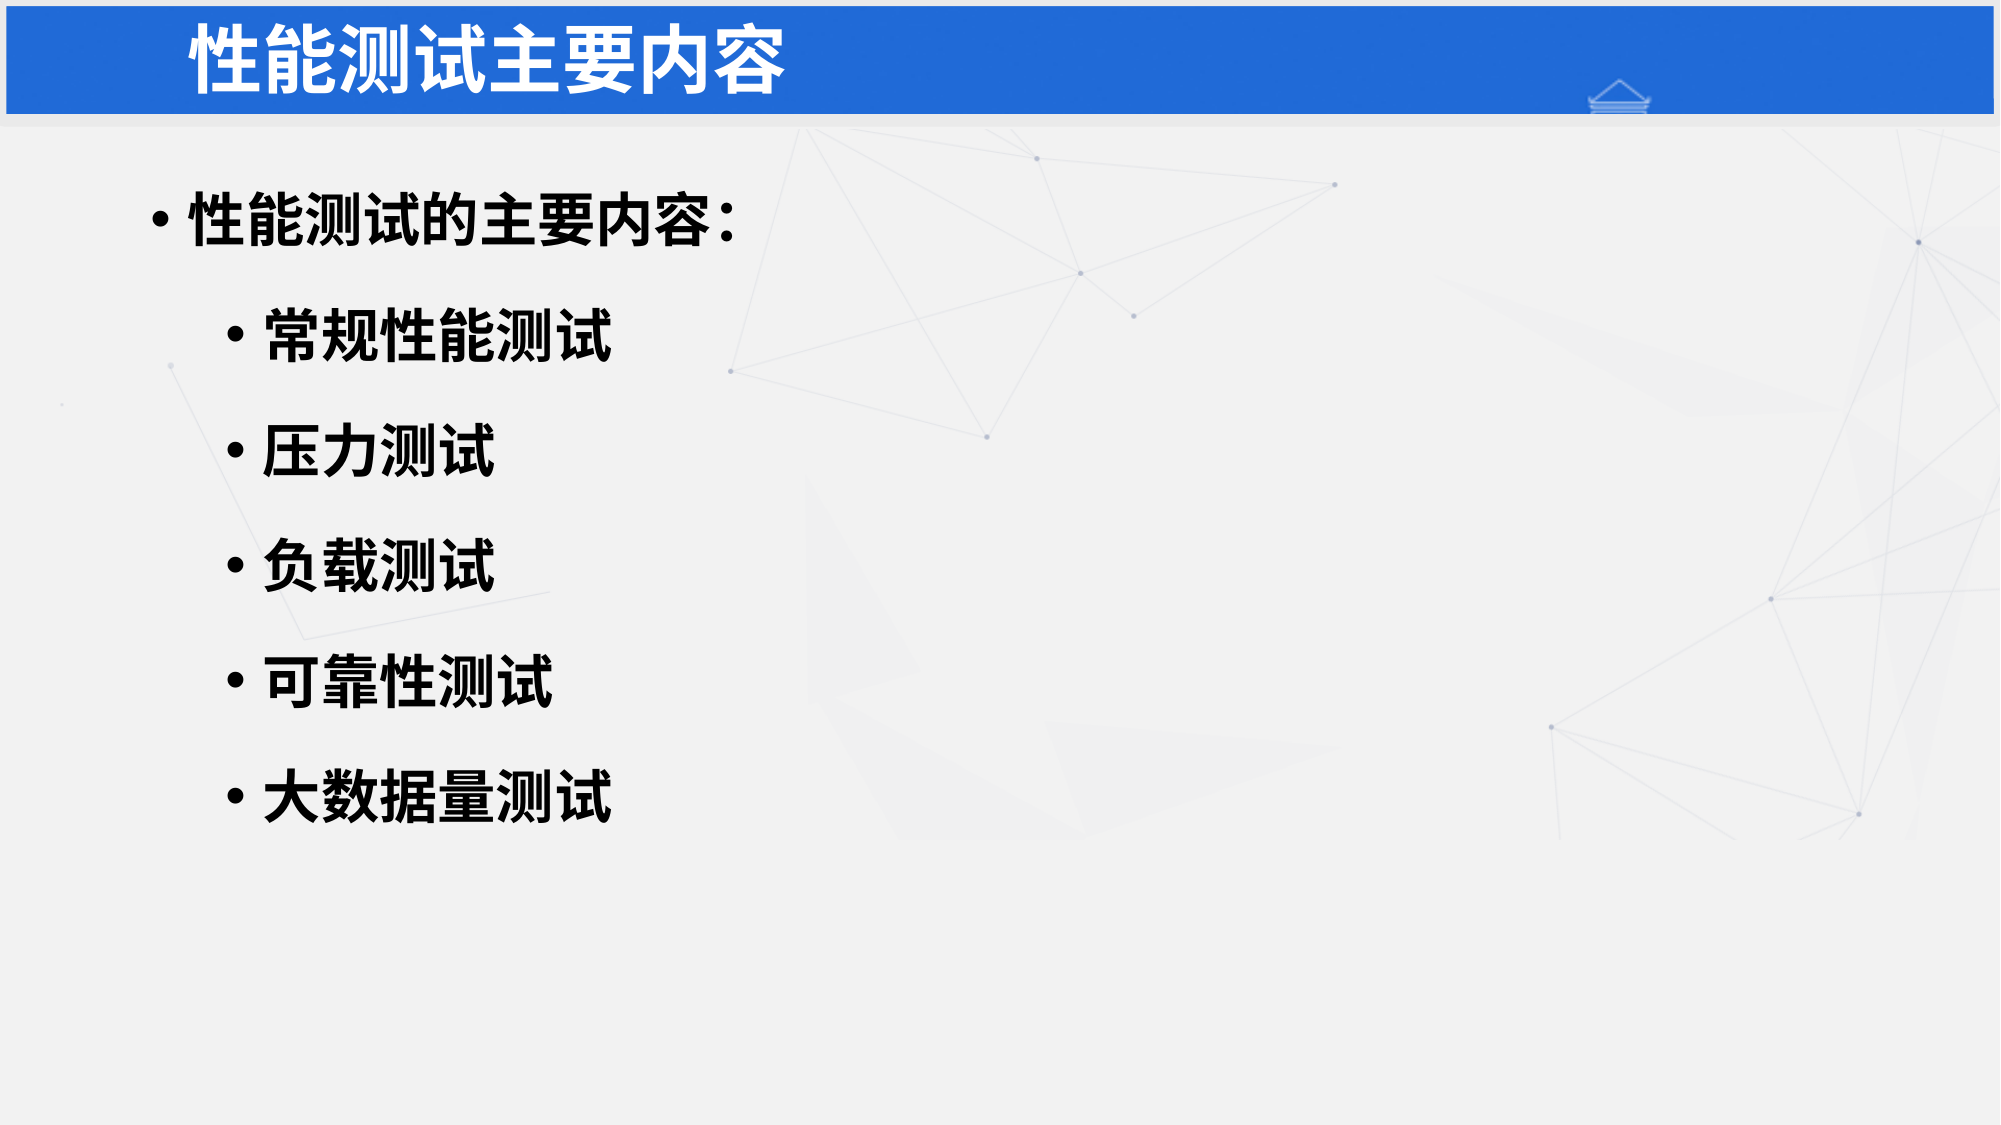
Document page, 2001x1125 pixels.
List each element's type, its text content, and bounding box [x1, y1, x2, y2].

title 性能测试主要内容 [137, 1, 1863, 125]
picture [0, 129, 2000, 840]
picture [1863, 7, 1993, 114]
list 性能测试的主要内容： 常规性能测试 压力测试 负载测试 可靠性测试 大数据量测试 [135, 141, 1880, 1082]
picture [7, 7, 137, 114]
